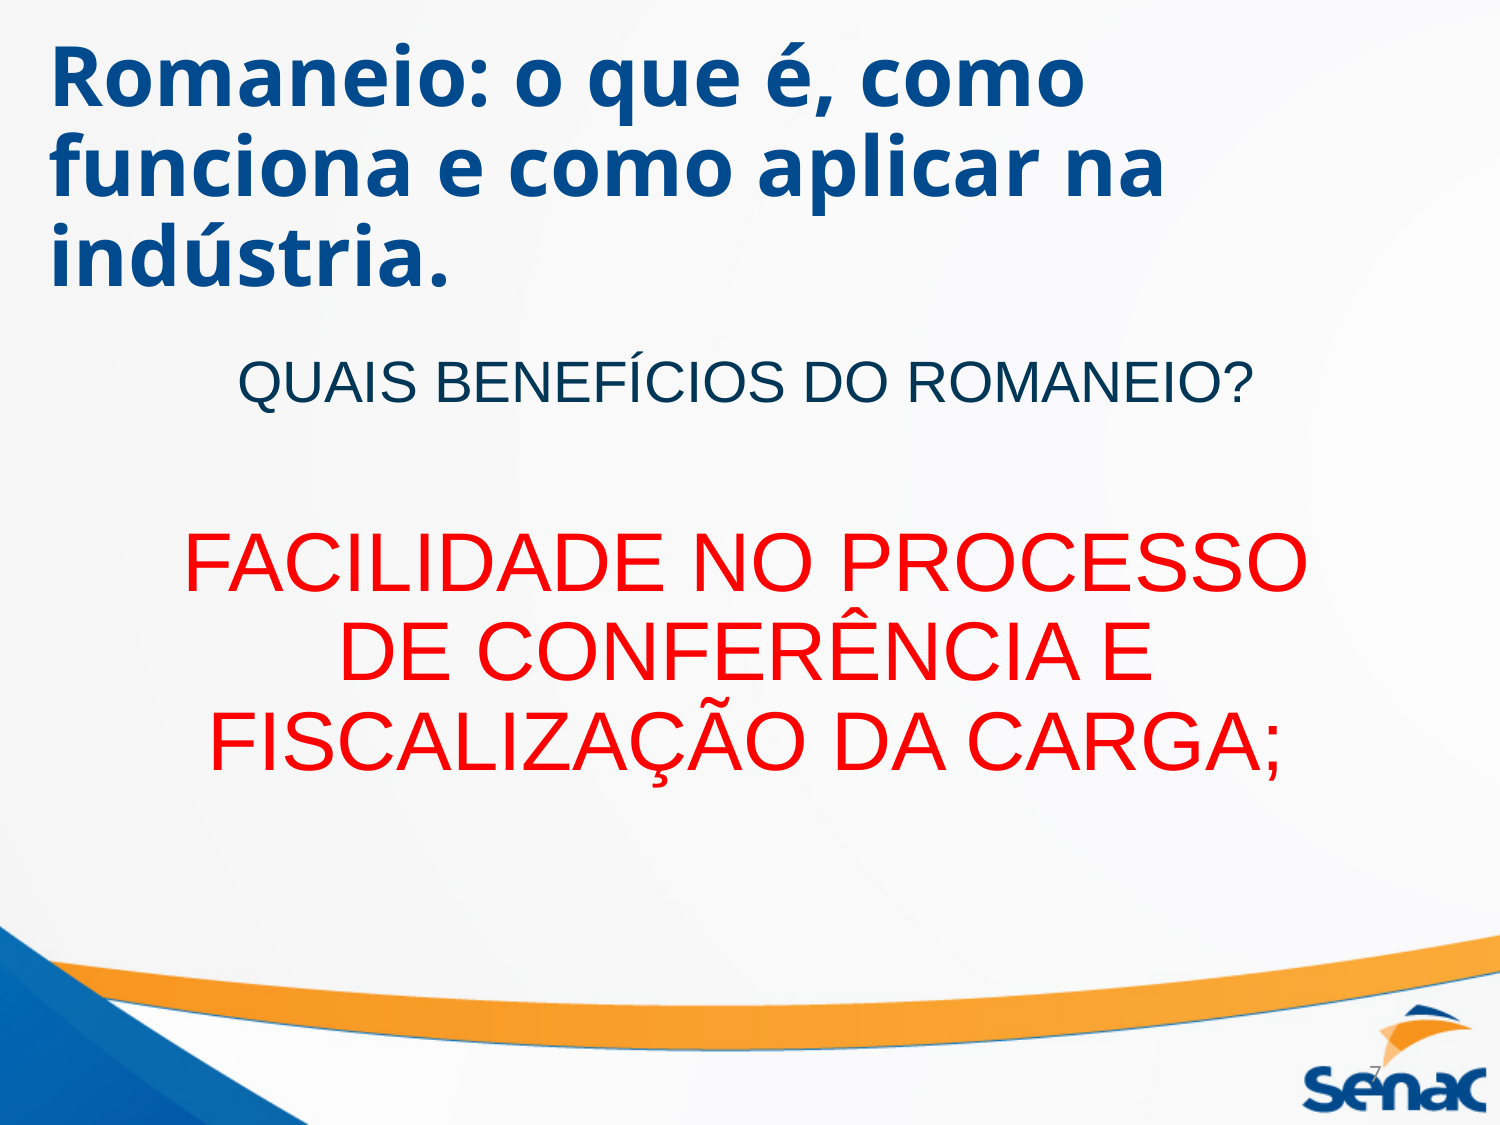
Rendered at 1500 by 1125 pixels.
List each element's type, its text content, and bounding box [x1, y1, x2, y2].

title Romaneio: o que é, como funciona e como aplicar na indústria. [33, 60, 1328, 278]
slide_number 7 [1059, 1042, 1397, 1103]
picture [0, 0, 1500, 1125]
text_box QUAIS BENEFÍCIOS DO ROMANEIO? FACILIDADE NO PROCESSO DE CONFERÊNCIA E FISCALIZAÇÃO DA CARGA; [122, 344, 1370, 930]
